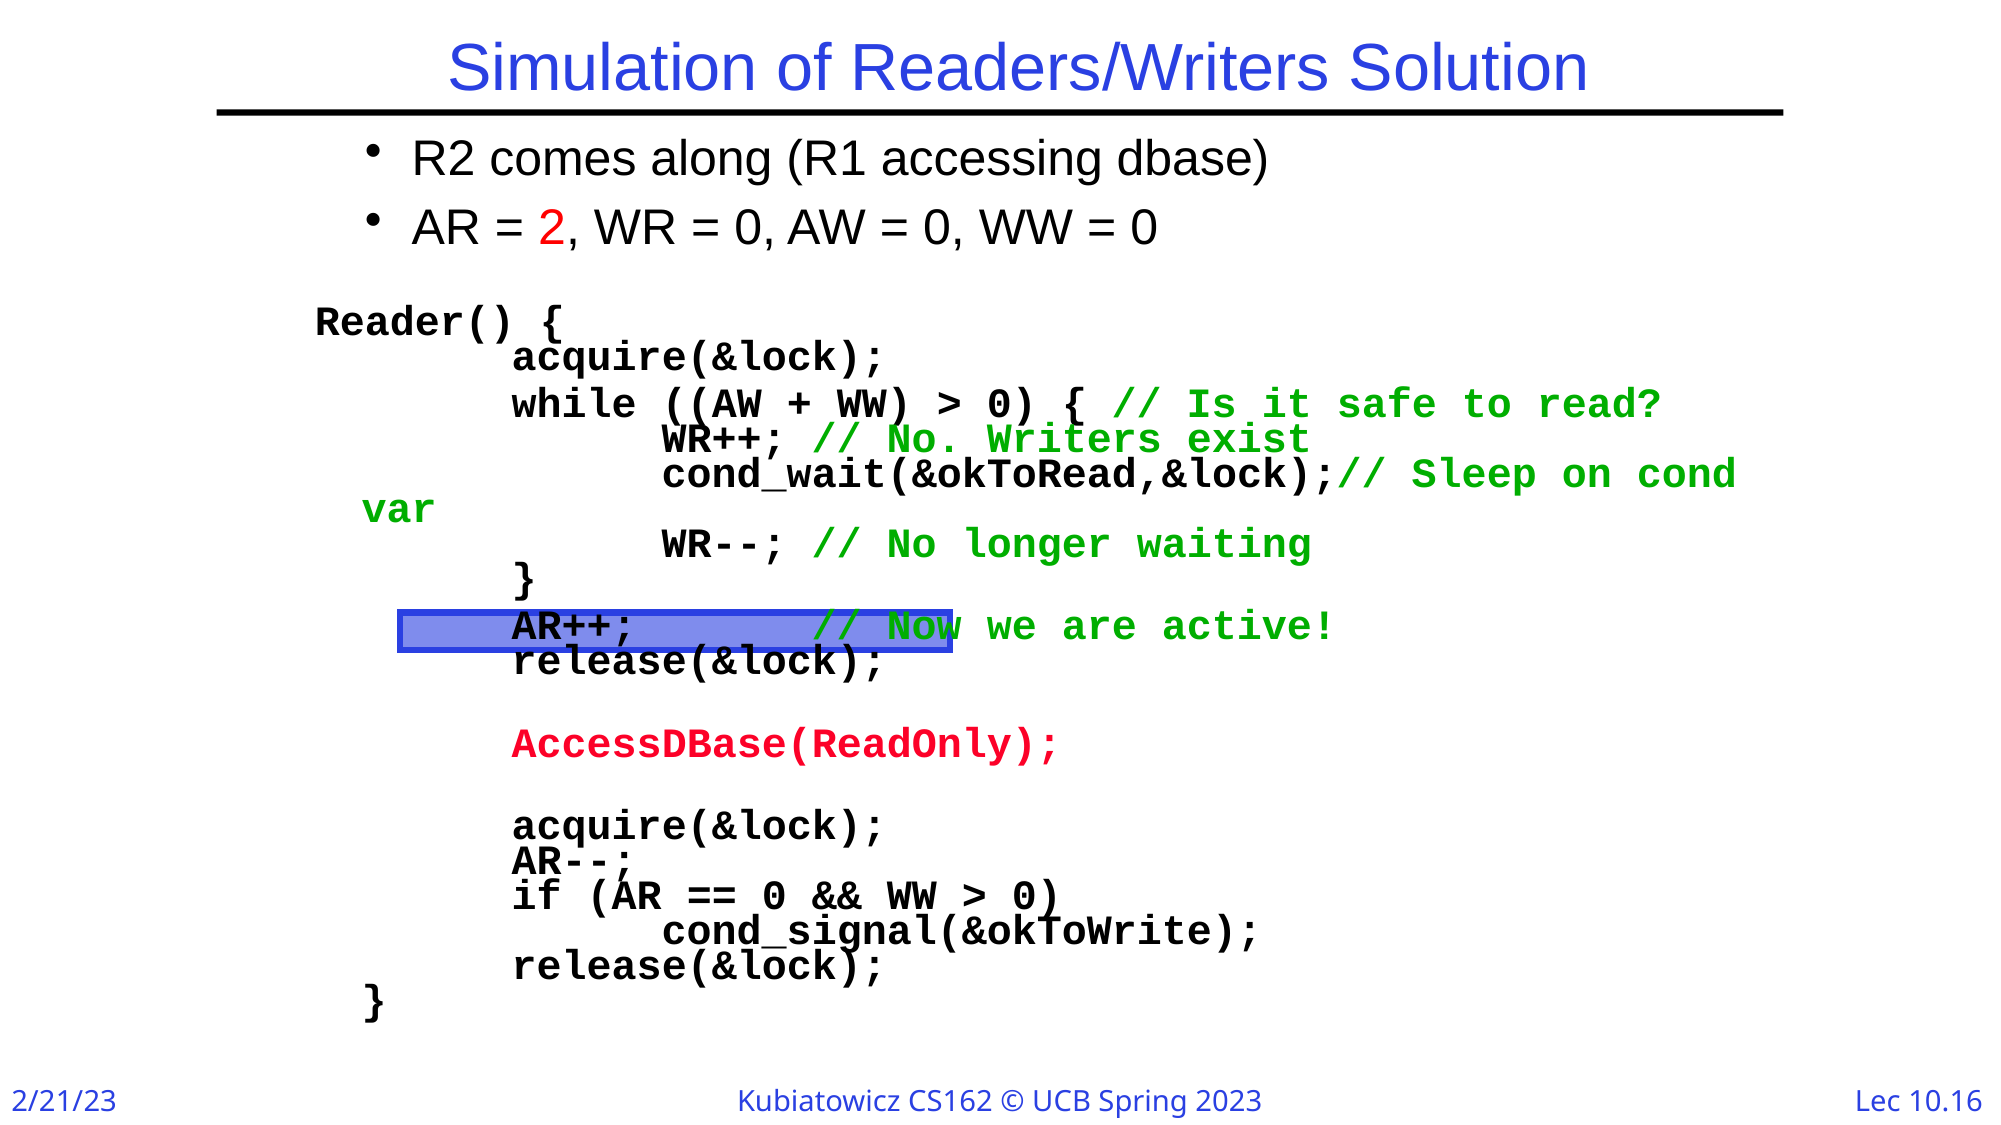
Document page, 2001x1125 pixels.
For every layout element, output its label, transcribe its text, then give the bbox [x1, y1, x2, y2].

text_box Reader() { acquire(&lock); while ((AW + WW) > 0) { // Is it safe to read? WR++; // No. Writers exist cond_wait(&okToRead,&lock);// Sleep on cond var WR--; // No longer waiting } AR++; // Now we are active! release(&lock); AccessDBase(ReadOnly); acquire(&lock); AR--; if (AR == 0 && WW > 0) cond_signal(&okToWrite); release(&lock); } [299, 299, 1788, 1013]
title Simulation of Readers/Writers Solution [337, 24, 1700, 113]
list R2 comes along (R1 accessing dbase) AR = 2, WR = 0, AW = 0, WW = 0 [350, 125, 1650, 299]
